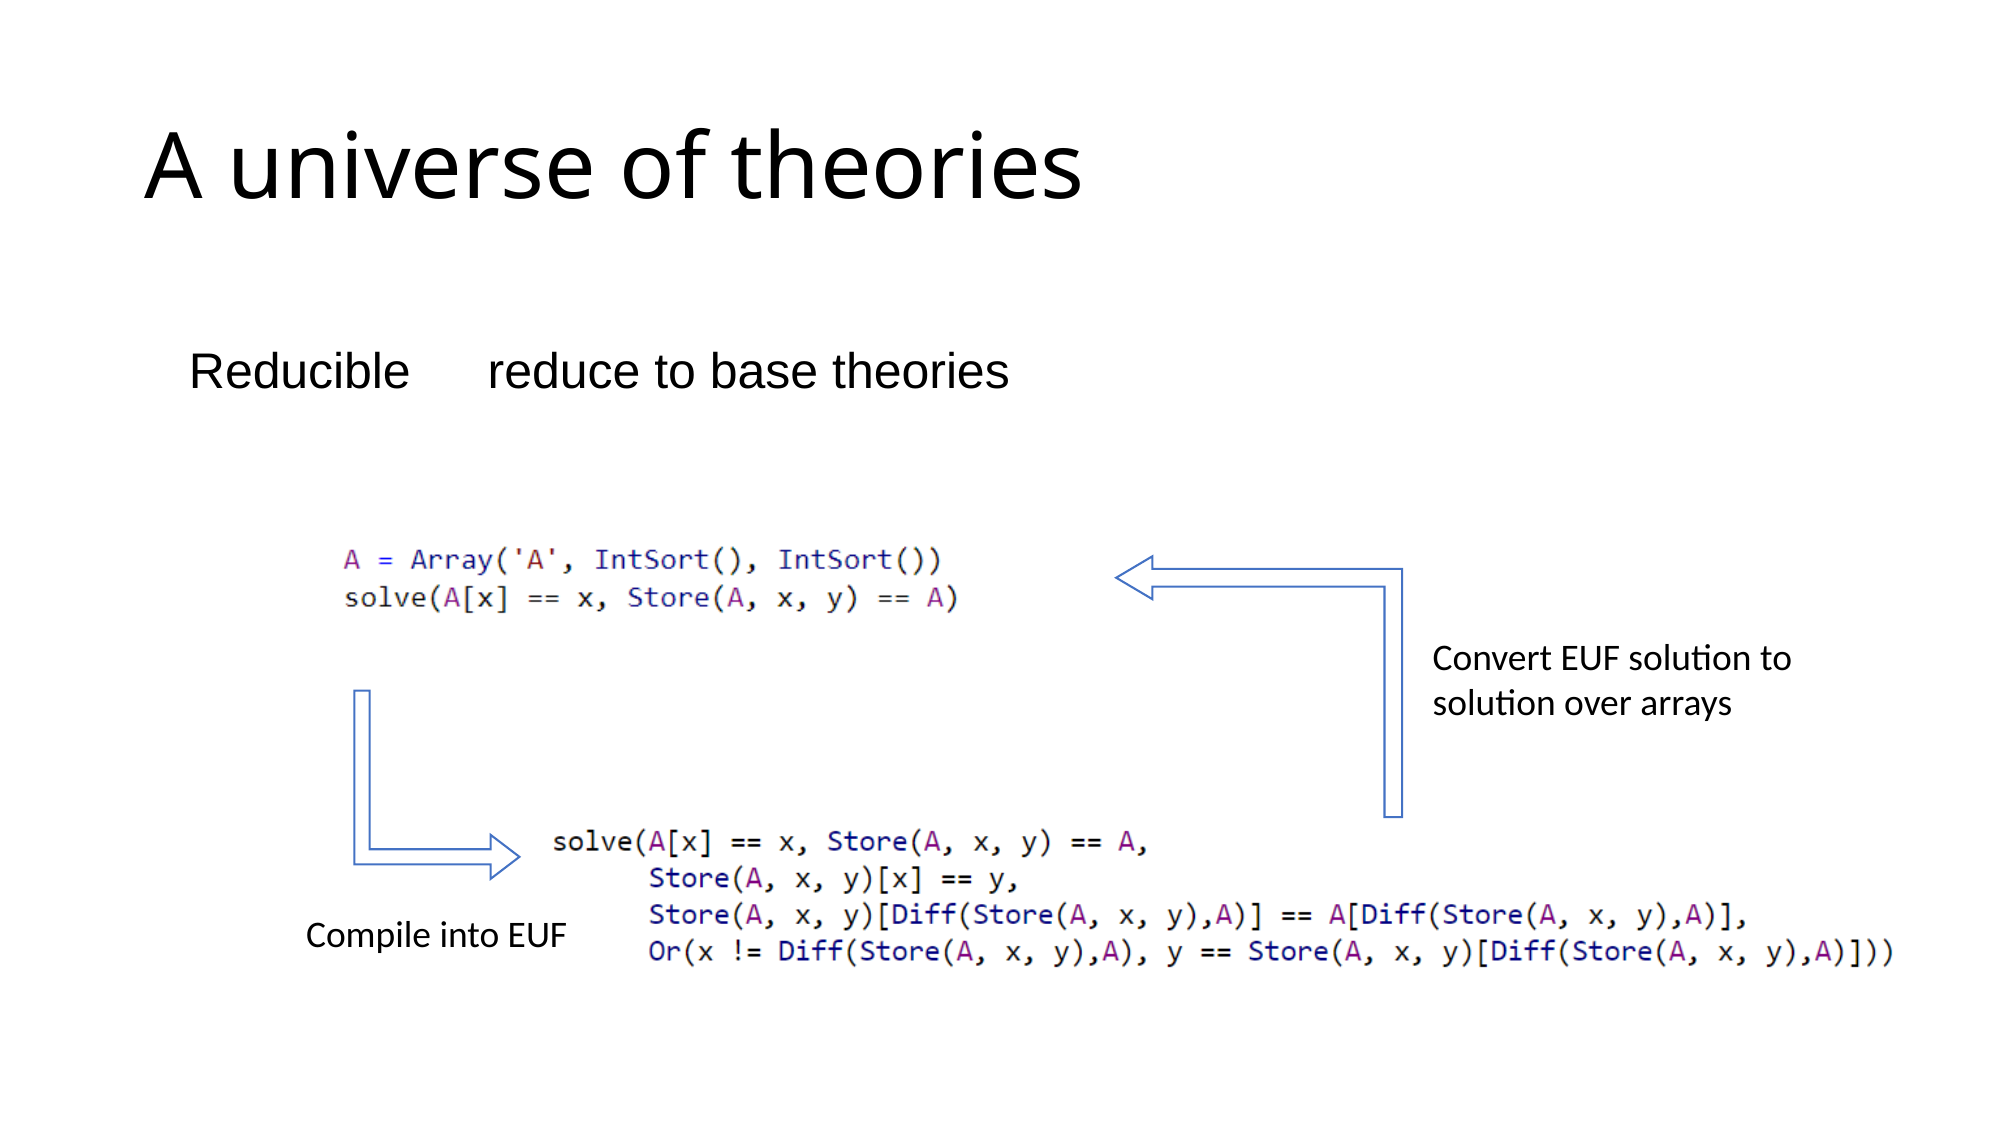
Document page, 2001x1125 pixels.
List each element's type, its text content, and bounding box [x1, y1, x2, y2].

table_header reduce to base theories [473, 336, 1494, 466]
text_box [1116, 556, 1403, 818]
title A universe of theories [136, 59, 1863, 278]
table_header Reducible [174, 336, 473, 466]
text_box [354, 690, 520, 879]
picture [531, 822, 1926, 993]
text_box Convert EUF solution to solution over arrays [1425, 625, 1809, 731]
picture [304, 513, 1001, 643]
text_box Compile into EUF [298, 902, 531, 963]
